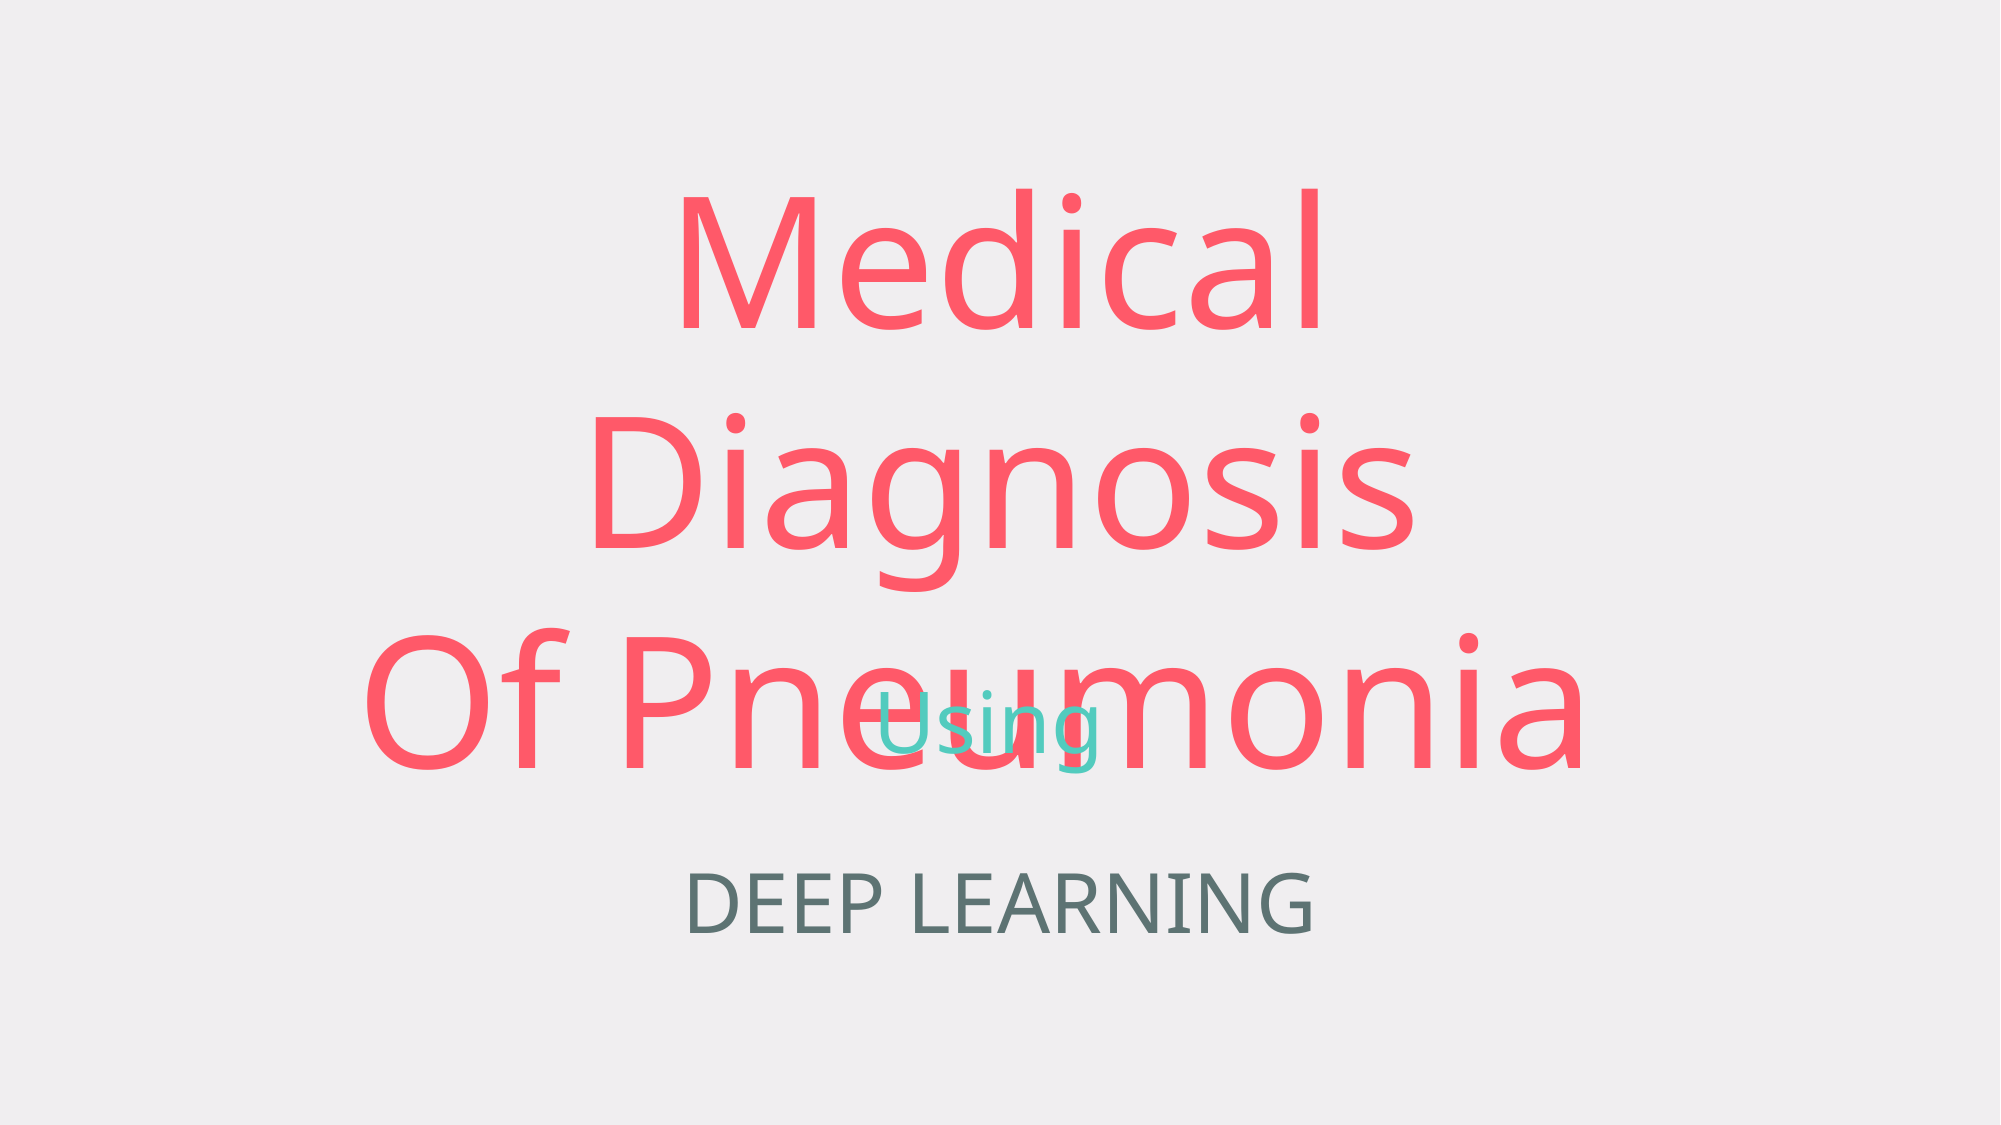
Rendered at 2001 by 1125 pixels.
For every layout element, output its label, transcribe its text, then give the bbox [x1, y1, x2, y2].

text_box Using [402, 660, 1597, 778]
text_box Medical Diagnosis Of Pneumonia [255, 138, 1745, 813]
text_box DEEP LEARNING [402, 842, 1597, 958]
